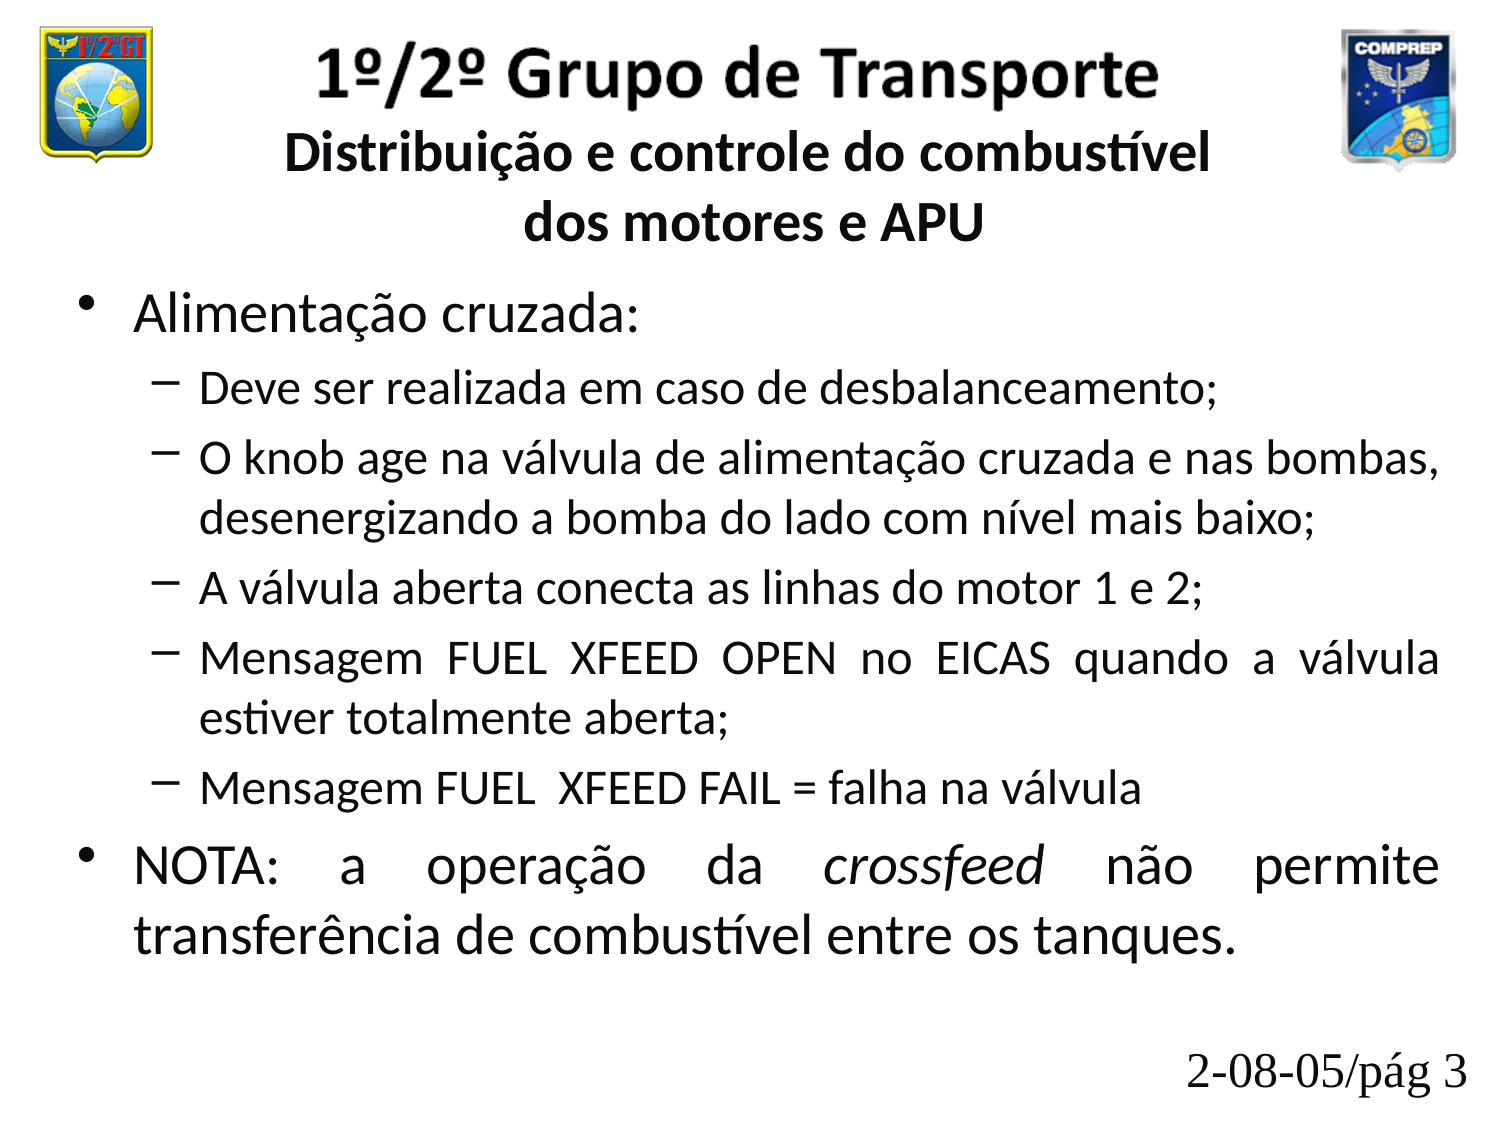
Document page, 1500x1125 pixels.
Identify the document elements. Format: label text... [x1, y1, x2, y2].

picture [301, 38, 1180, 105]
text_box 2-08-05/pág 3 [1171, 1030, 1484, 1105]
text_box Distribuição e controle do combustível dos motores e APU [117, 105, 1393, 256]
picture [37, 24, 154, 164]
text_box Alimentação cruzada: Deve ser realizada em caso de desbalanceamento; O knob age na válvula de alimentação cruzada e nas bombas, desenergizando a bomba do lado com nível mais baixo; A válvula aberta conecta as linhas do motor 1 e 2; Mensagem FUEL XFEED OPEN no EICAS quando a válvula estiver totalmente aberta; Mensagem FUEL XFEED FAIL = falha na válvula NOTA: a operação da crossfeed não permite transferência de combustível entre os tanques. [62, 267, 1456, 1071]
picture [1340, 28, 1462, 175]
